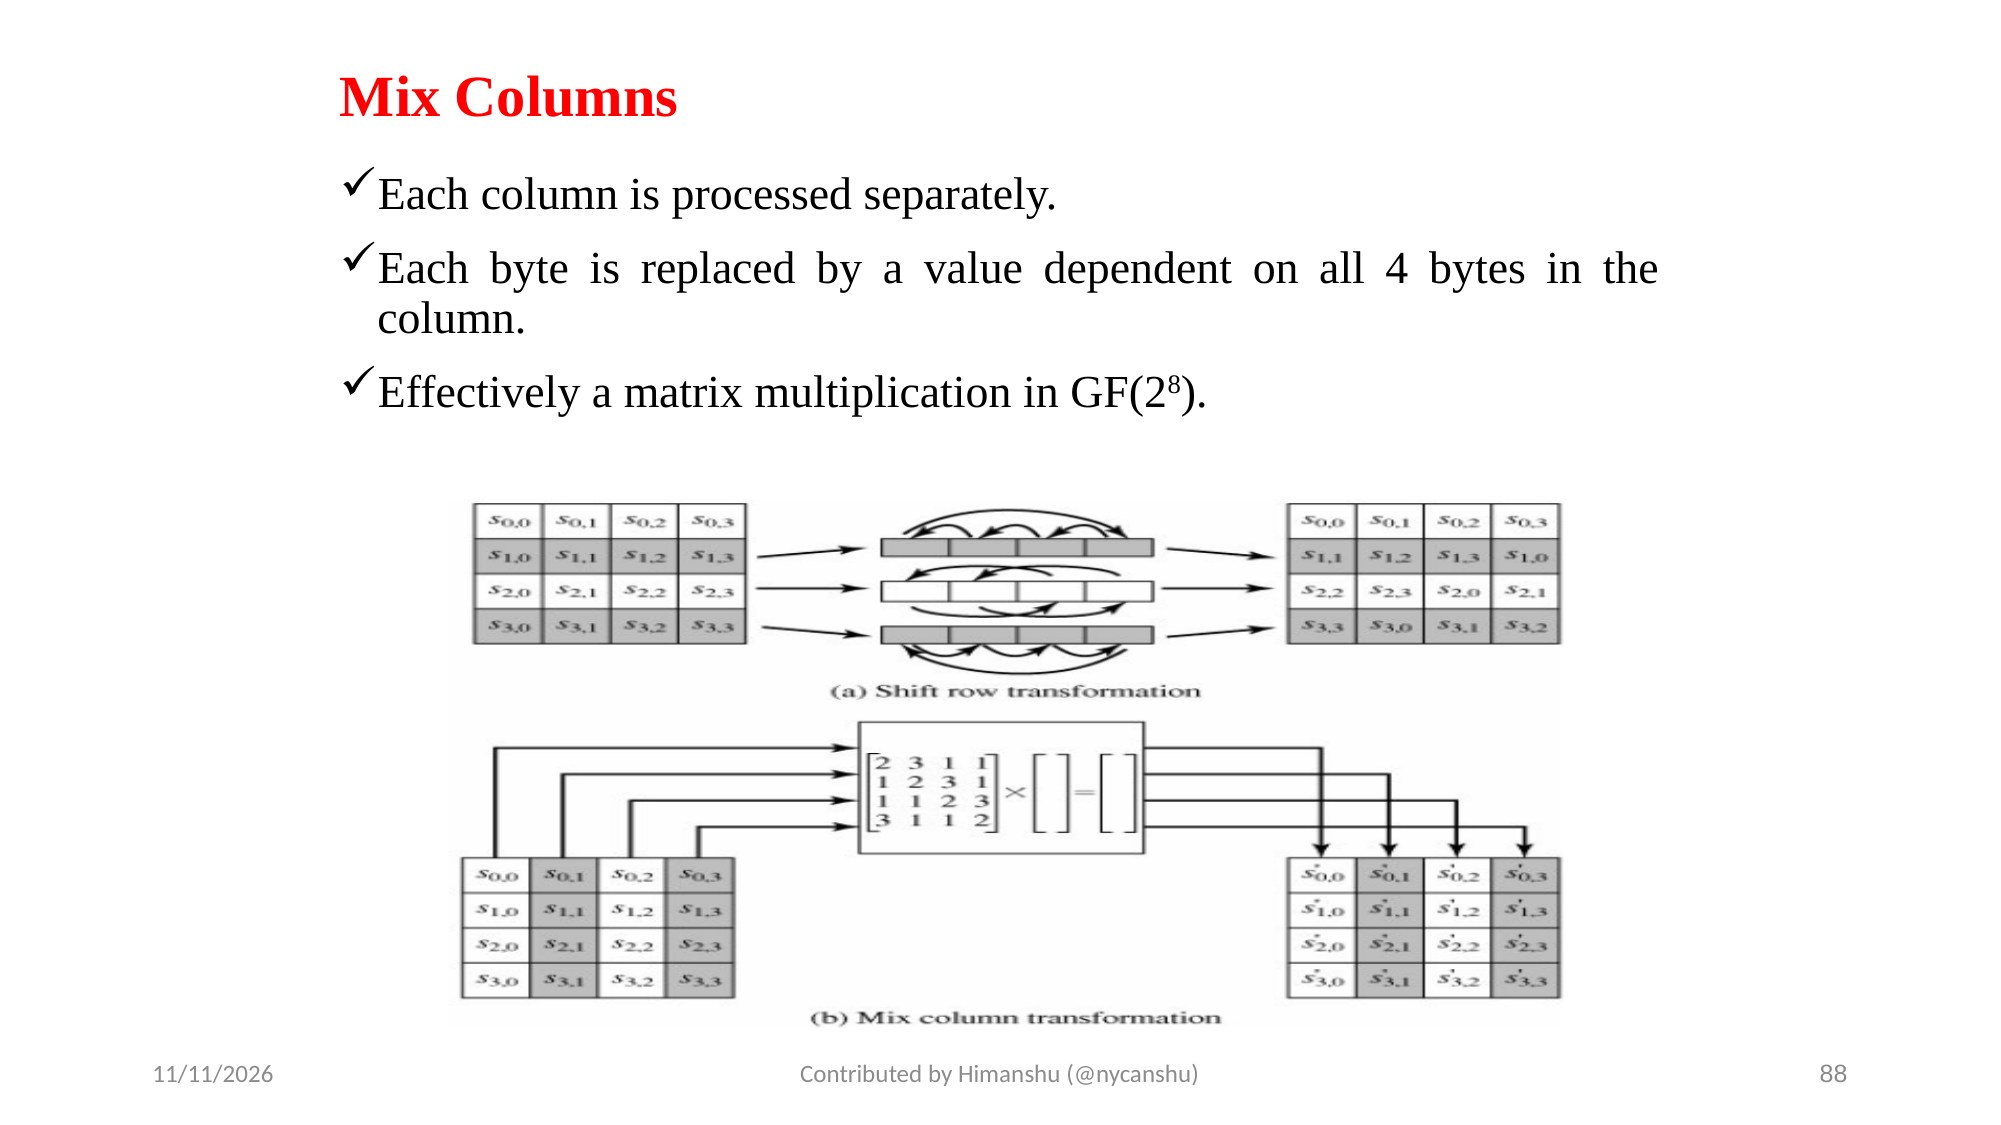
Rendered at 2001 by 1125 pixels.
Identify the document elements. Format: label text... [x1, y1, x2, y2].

picture [437, 499, 1572, 1032]
list Each column is processed separately. Each byte is replaced by a value dependent on all 4 bytes in the column. Effectively a matrix multiplication in GF(28). [324, 162, 1675, 1005]
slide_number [137, 1042, 588, 1103]
footer Contributed by Himanshu (@nycanshu) [662, 1042, 1338, 1103]
title Mix Columns [324, 45, 1675, 150]
slide_number 88 [1412, 1042, 1863, 1103]
